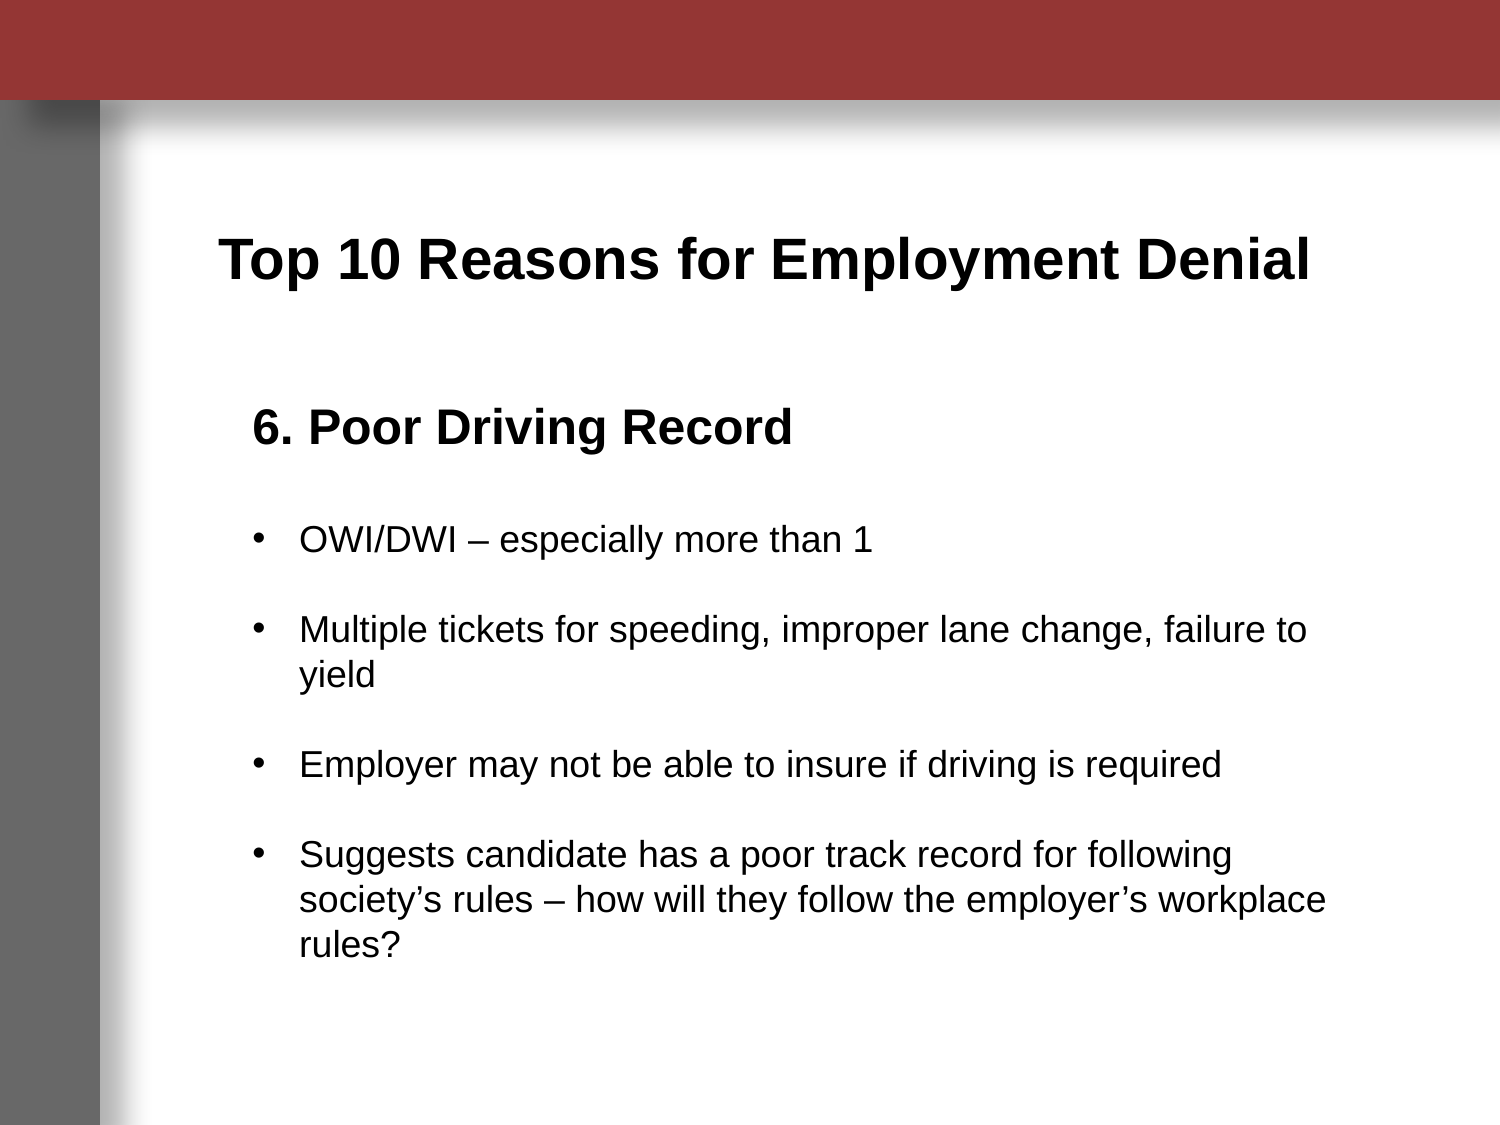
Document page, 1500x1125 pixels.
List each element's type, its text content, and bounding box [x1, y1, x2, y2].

text_box Top 10 Reasons for Employment Denial [187, 214, 1463, 299]
text_box [0, 0, 1500, 102]
text_box 6. Poor Driving Record OWI/DWI – especially more than 1 Multiple tickets for speeding, improper lane change, failure to yield Employer may not be able to insure if driving is required Suggests candidate has a poor track record for following society’s rules – how will they follow the employer’s workplace rules? [237, 387, 1375, 1063]
text_box [0, 102, 102, 1125]
